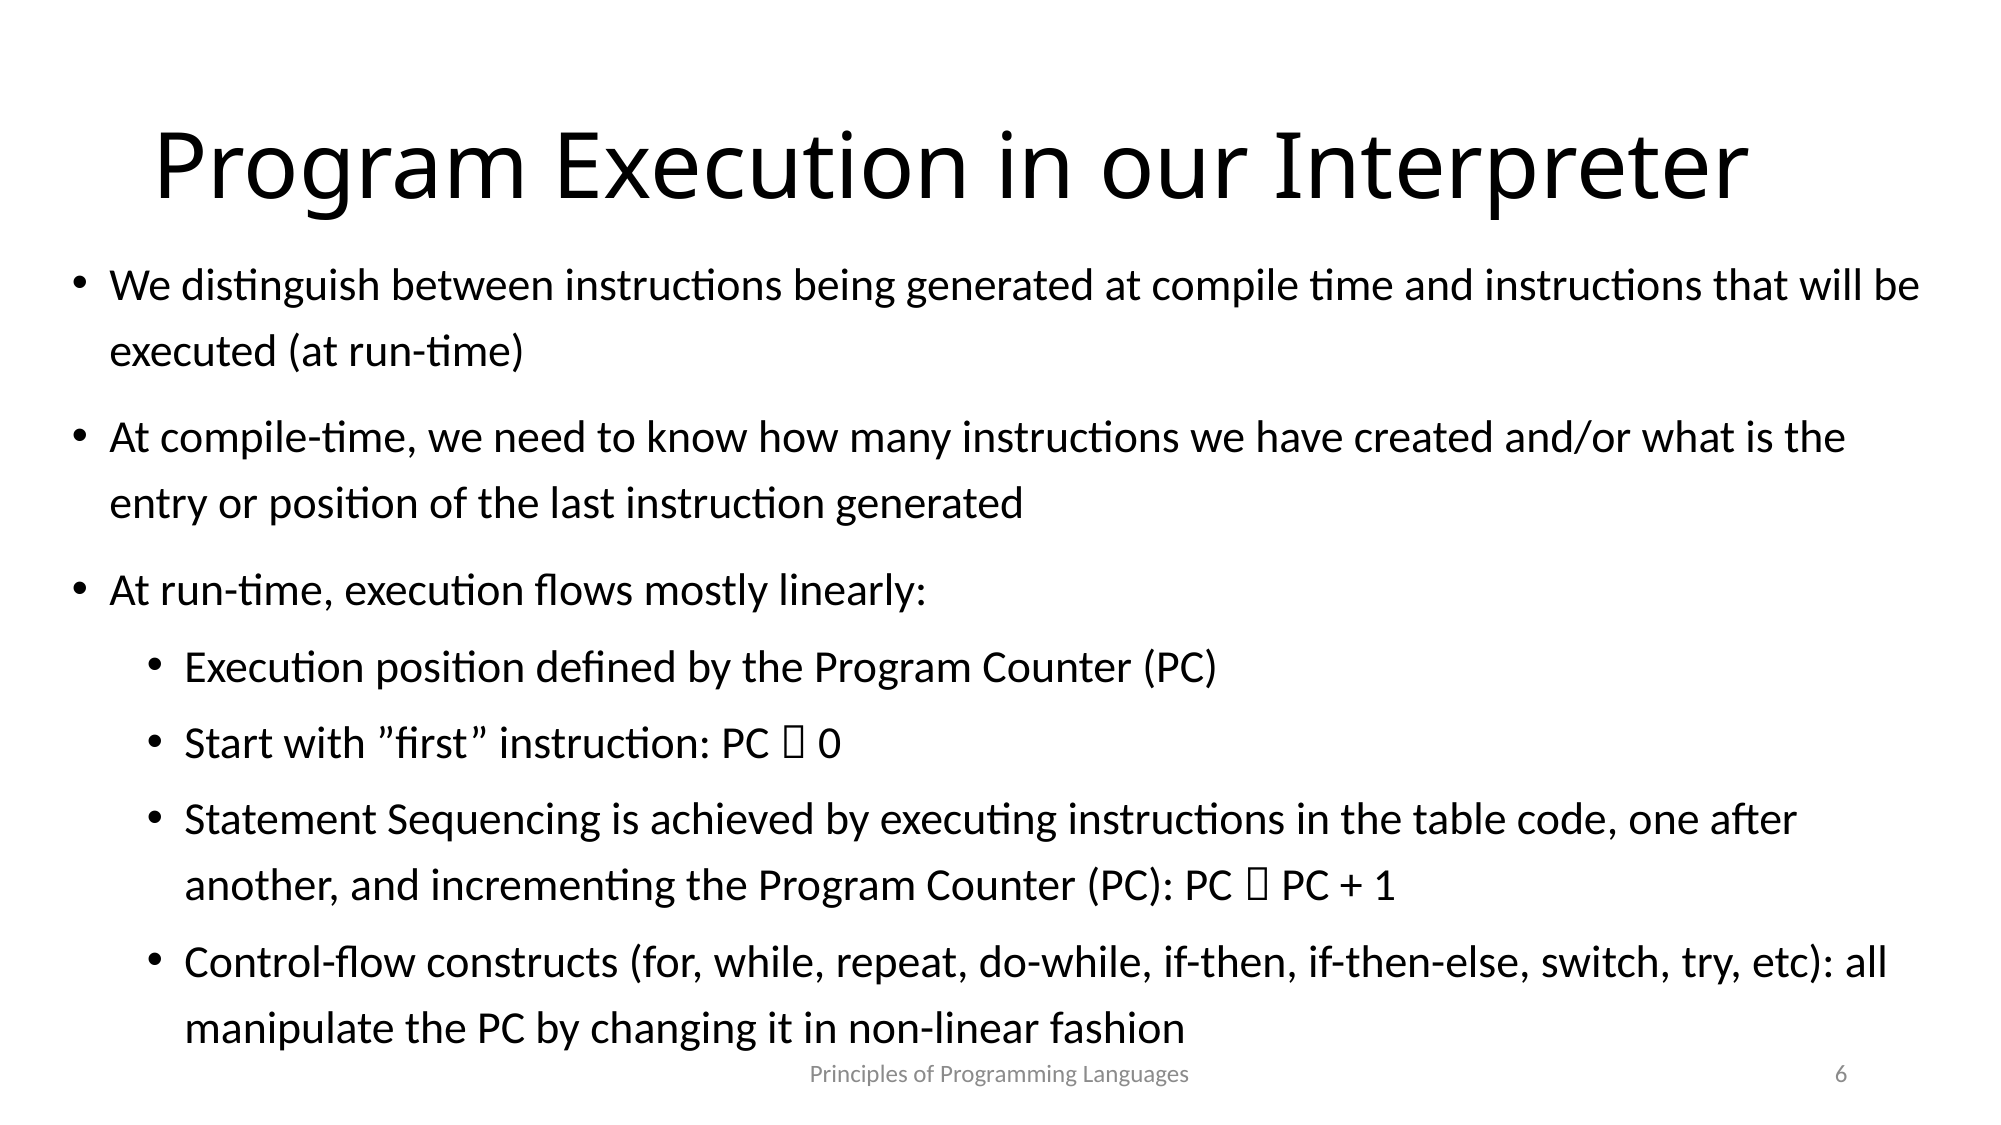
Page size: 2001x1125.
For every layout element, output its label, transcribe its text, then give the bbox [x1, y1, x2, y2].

footer Principles of Programming Languages [662, 1042, 1338, 1103]
title Program Execution in our Interpreter [137, 59, 1863, 235]
list We distinguish between instructions being generated at compile time and instructions that will be executed (at run-time) At compile-time, we need to know how many instructions we have created and/or what is the entry or position of the last instruction generated At run-time, execution flows mostly linearly: Execution position defined by the Program Counter (PC) Start with ”first” instruction: PC  0 Statement Sequencing is achieved by executing instructions in the table code, one after another, and incrementing the Program Counter (PC): PC  PC + 1 Control-flow constructs (for, while, repeat, do-while, if-then, if-then-else, switch, try, etc): all manipulate the PC by changing it in non-linear fashion [56, 235, 1944, 950]
slide_number 6 [1412, 1042, 1863, 1103]
